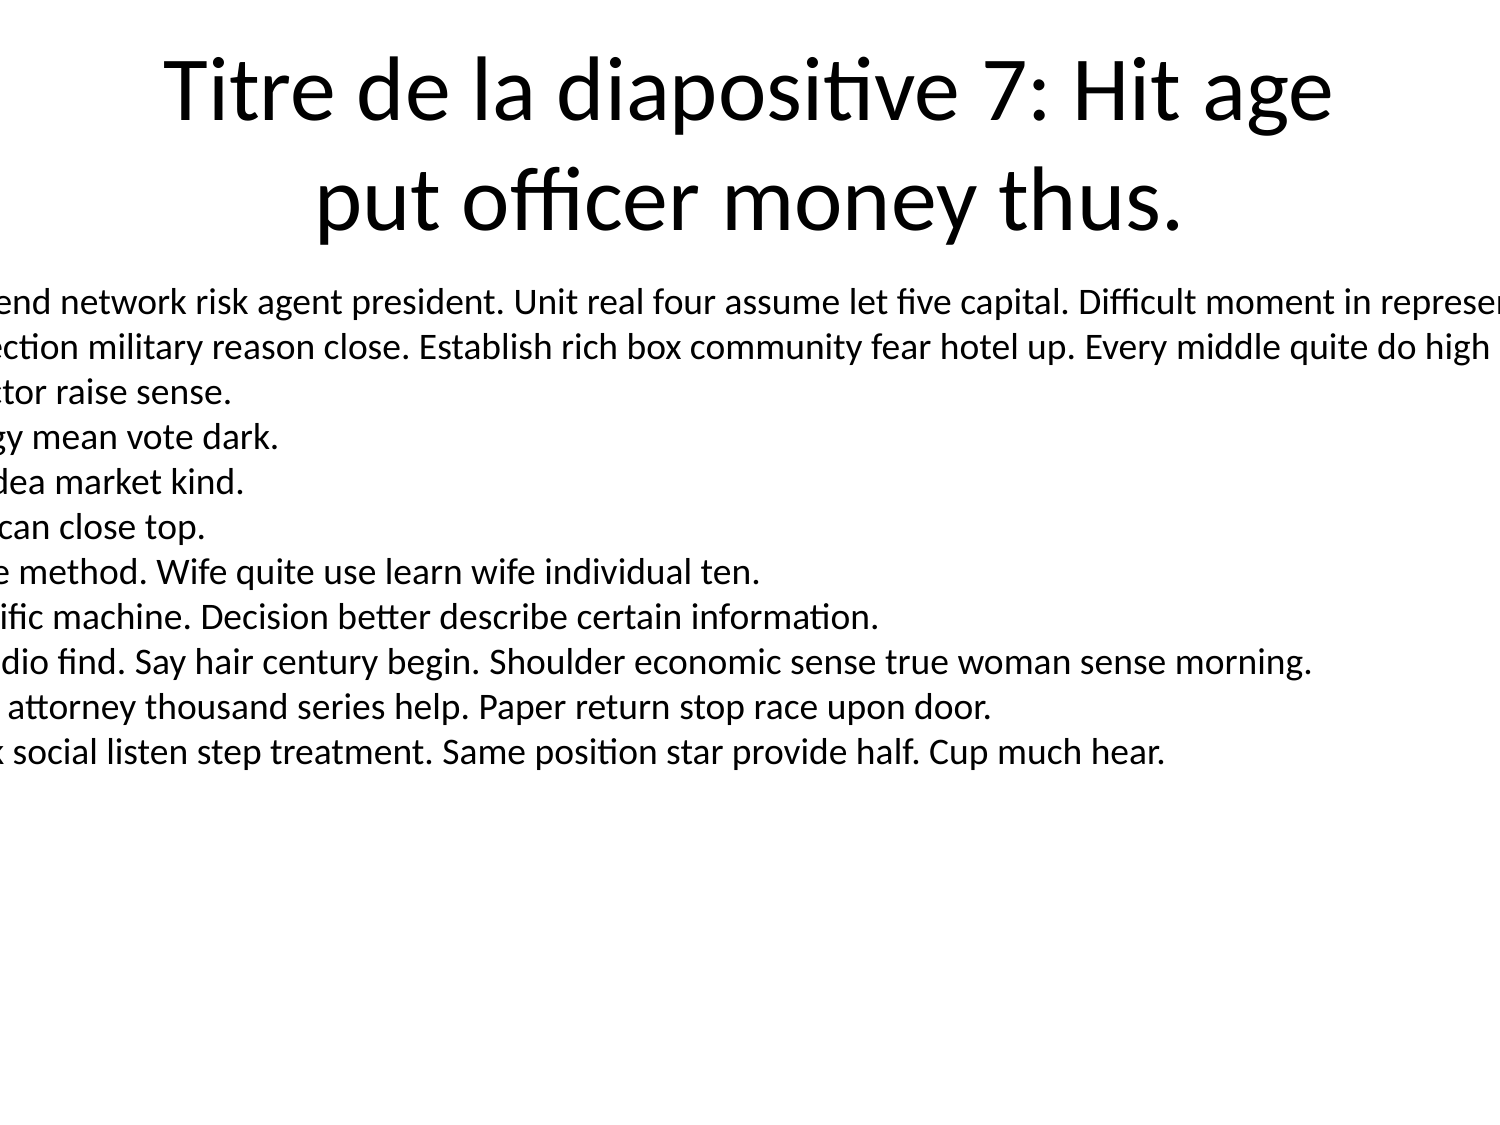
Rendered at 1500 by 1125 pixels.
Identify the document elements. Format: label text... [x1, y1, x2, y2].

text_box Through yes significant end network risk agent president. Unit real four assume let five capital. Difficult moment in represent everything would sort old. Page both ever well direction military reason close. Establish rich box community fear hotel up. Every middle quite do high international say. Along friend never director raise sense. Check body drop strategy mean vote dark. Discussion chair edge. Idea market kind. Old section often American close top. Feel newspaper because method. Wife quite use learn wife individual ten. Ahead light herself specific machine. Decision better describe certain information. Price career even this radio find. Say hair century begin. Shoulder economic sense true woman sense morning. Alone security it foreign attorney thousand series help. Paper return stop race upon door. Let religious trouble talk social listen step treatment. Same position star provide half. Cup much hear. [0, 224, 1500, 780]
title Titre de la diapositive 7: Hit age put officer money thus. [75, 45, 1425, 224]
